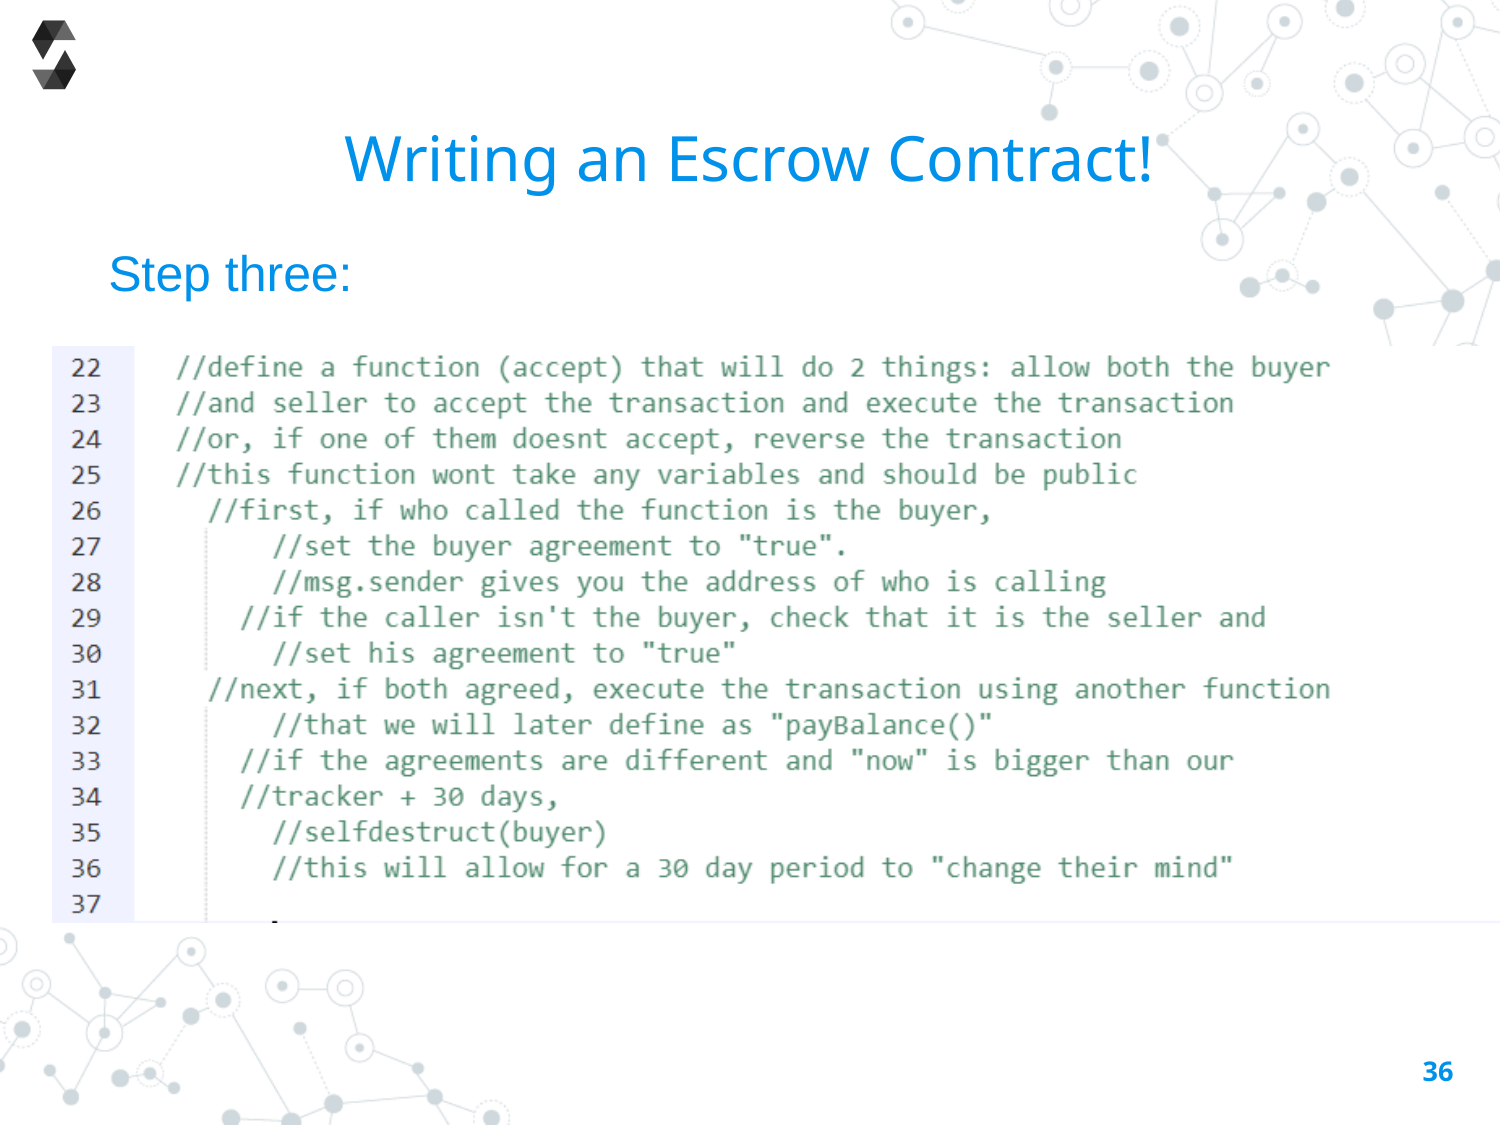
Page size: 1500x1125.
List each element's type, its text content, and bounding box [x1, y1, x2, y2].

text_box Step three: [93, 226, 438, 326]
slide_number 36 [1378, 1038, 1469, 1125]
title Writing an Escrow Contract! [128, 55, 1372, 210]
picture [0, 0, 1500, 1125]
